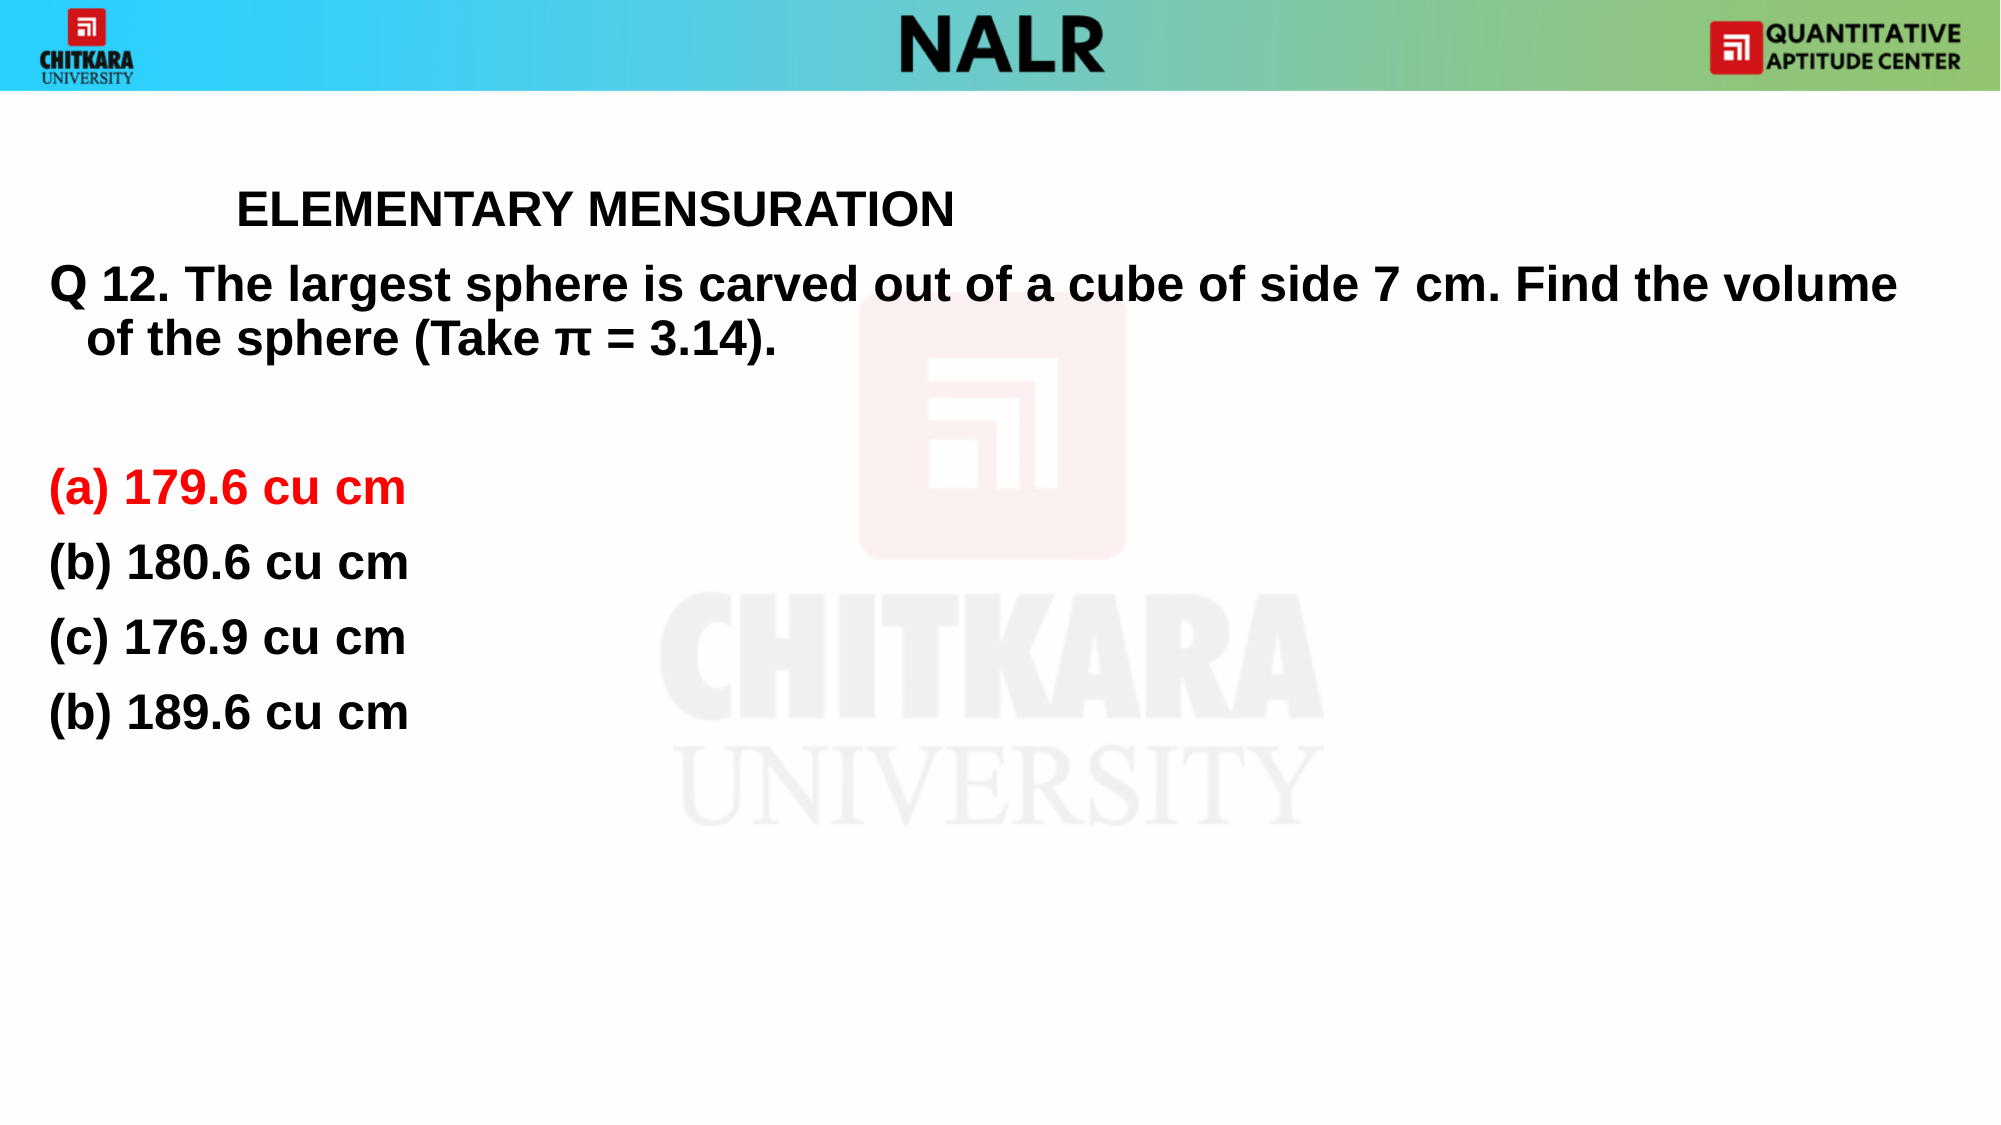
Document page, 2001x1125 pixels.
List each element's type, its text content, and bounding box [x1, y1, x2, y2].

title [41, 31, 1959, 142]
list ELEMENTARY MENSURATION Q 12. The largest sphere is carved out of a cube of side 7 cm. Find the volume of the sphere (Take π = 3.14). (a) 179.6 cu cm (b) 180.6 cu cm (c) 176.9 cu cm (b) 189.6 cu cm [33, 175, 1959, 1053]
picture [0, 0, 2001, 1125]
